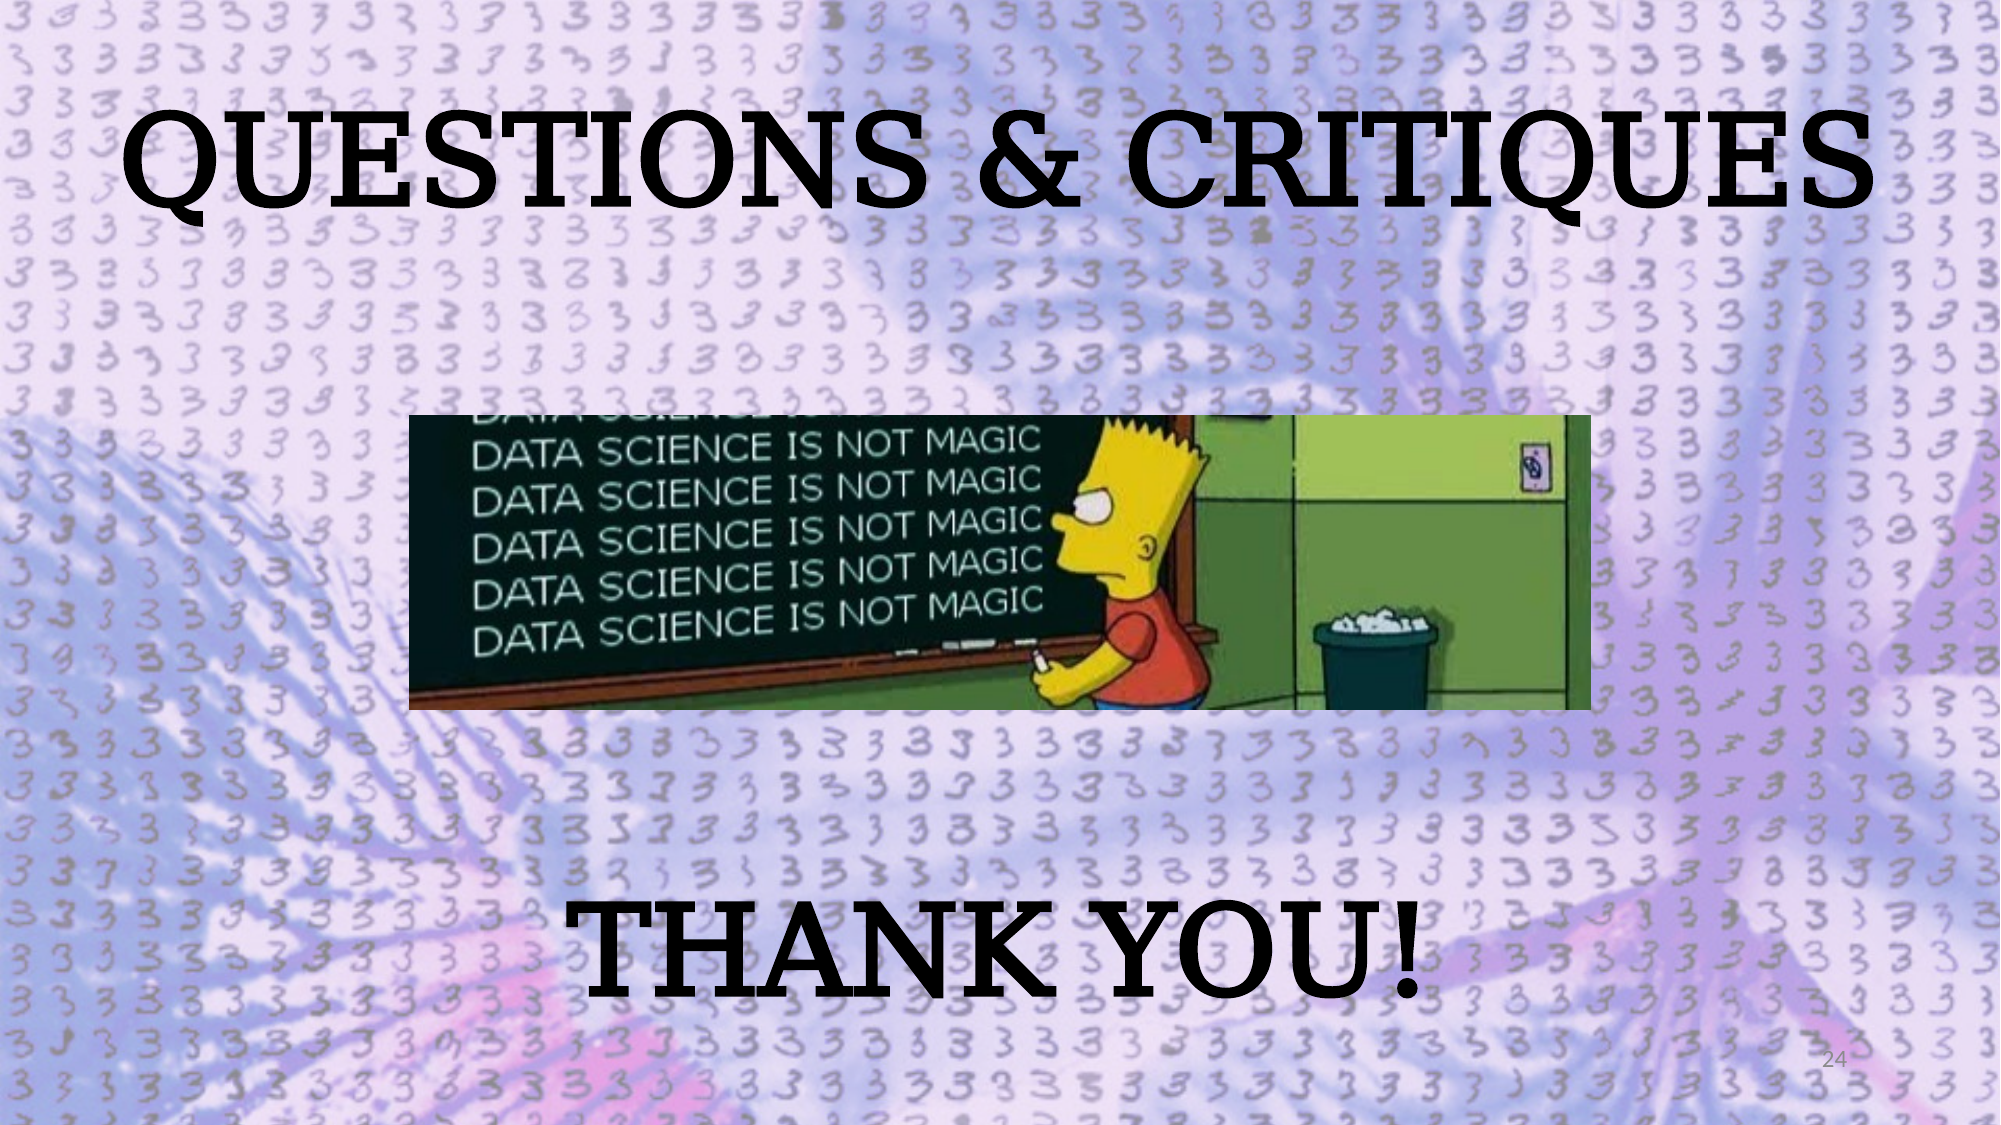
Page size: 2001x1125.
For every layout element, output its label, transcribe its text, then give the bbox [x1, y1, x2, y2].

title QUESTIONS & CRITIQUES [89, 77, 1911, 240]
picture [409, 415, 1591, 710]
slide_number 24 [1412, 1027, 1863, 1087]
subtitle THANK YOU! [249, 879, 1750, 1125]
